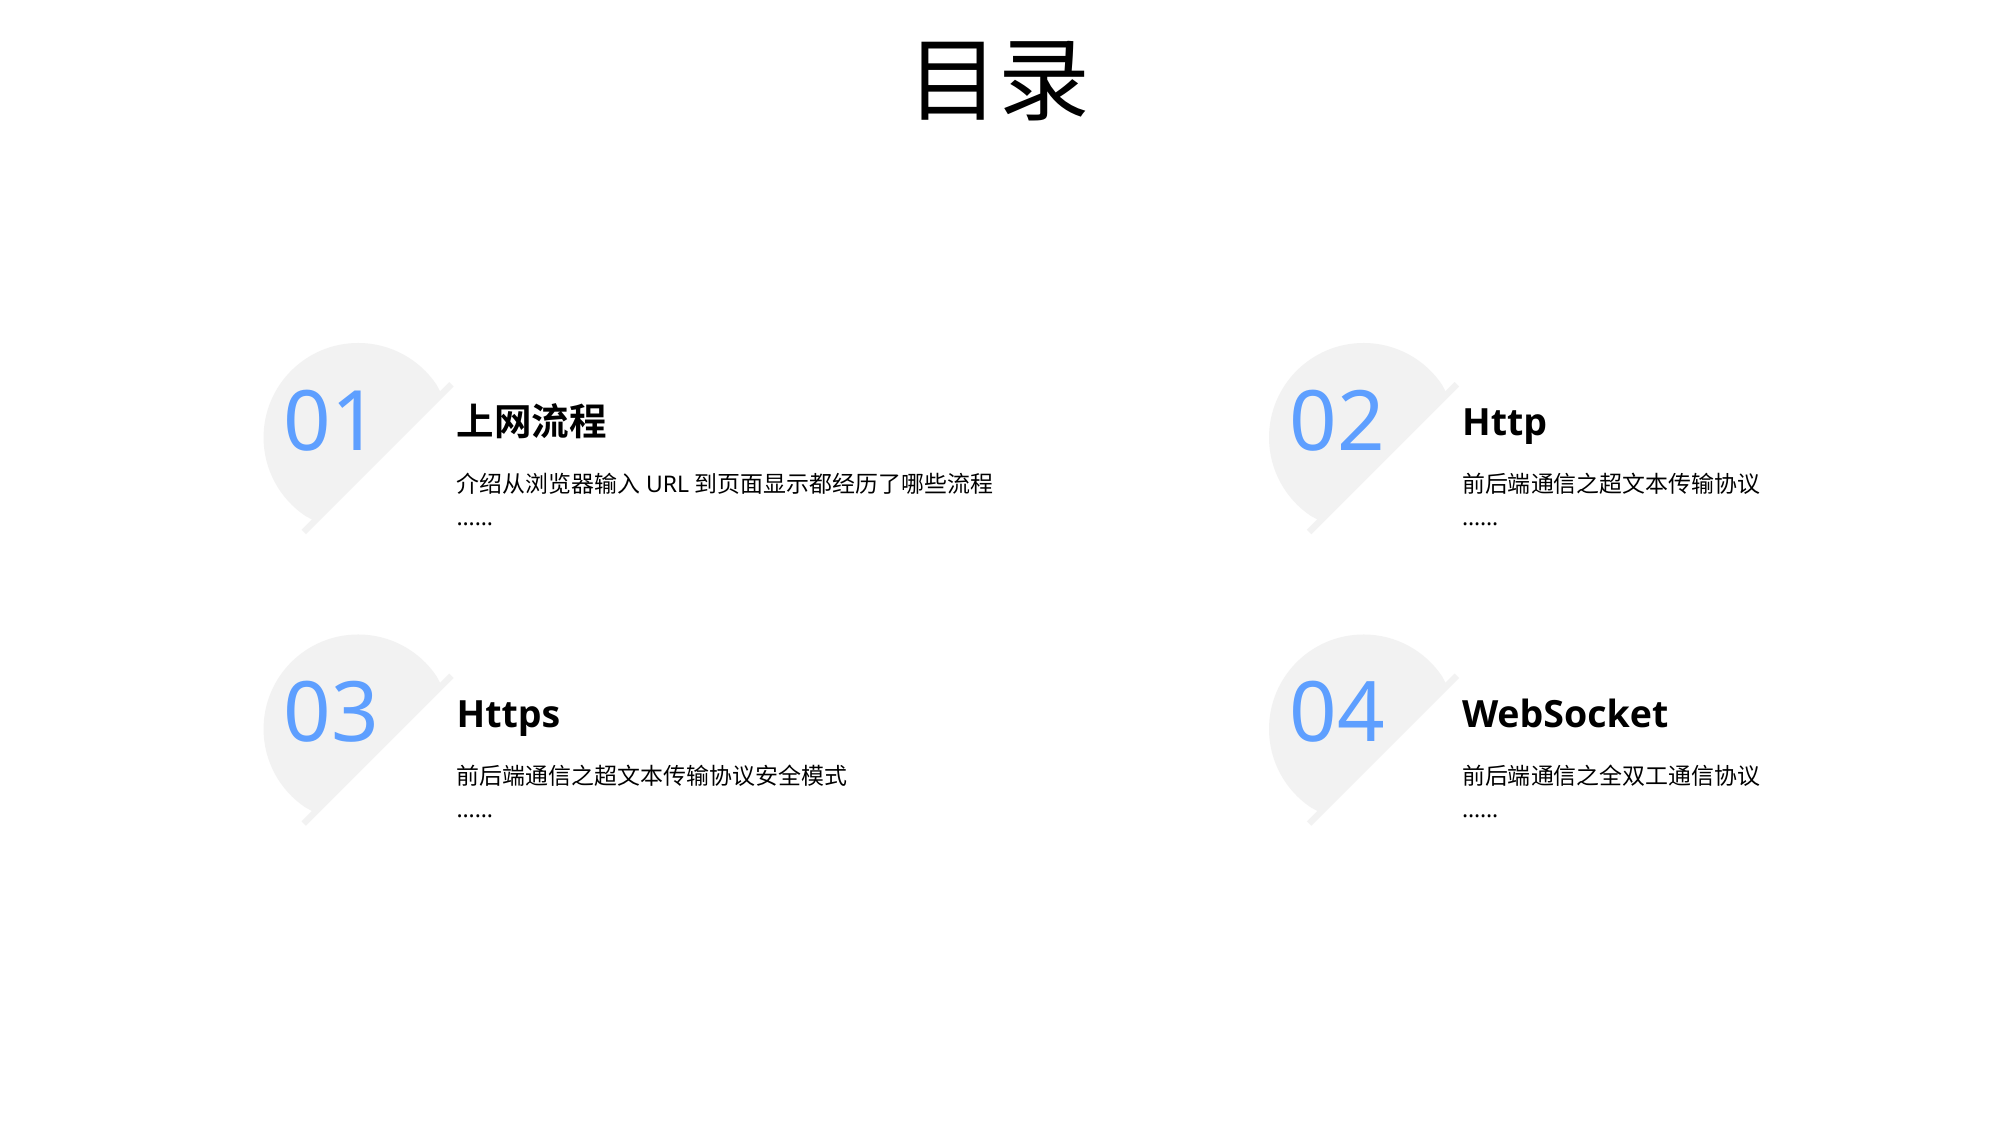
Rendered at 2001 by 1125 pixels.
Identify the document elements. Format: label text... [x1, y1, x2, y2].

title 目录 [136, 0, 1862, 194]
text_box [263, 342, 2000, 1125]
